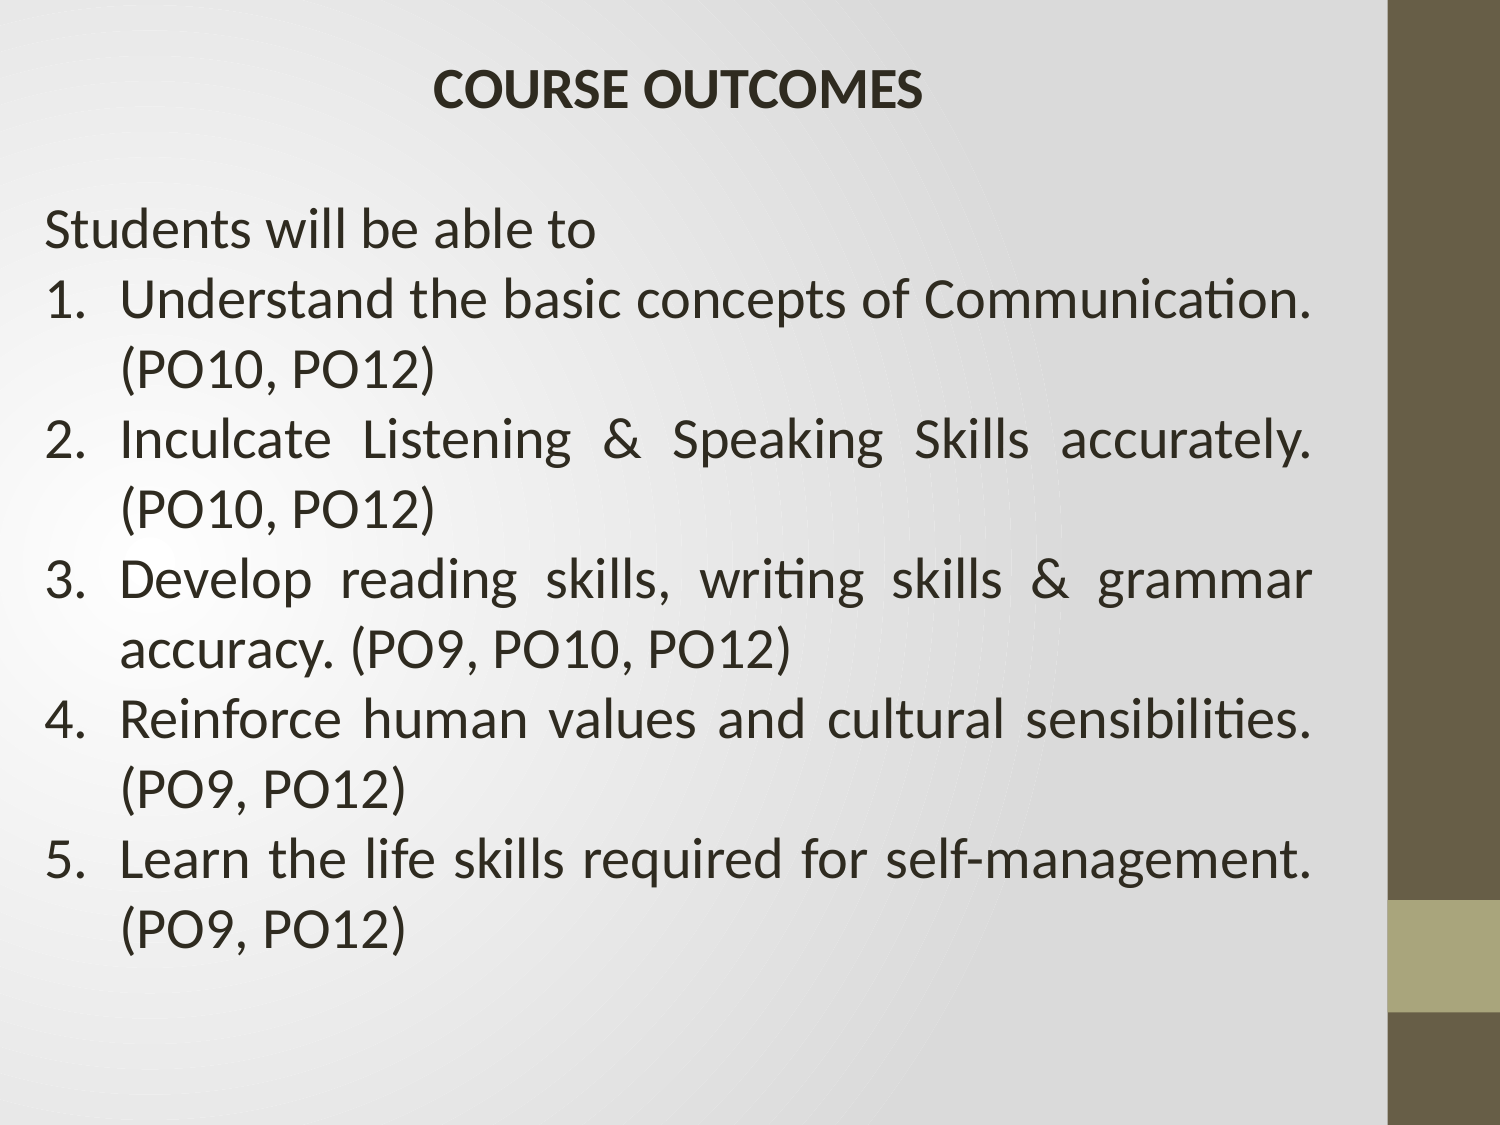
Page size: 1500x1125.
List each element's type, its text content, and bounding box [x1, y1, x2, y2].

text_box COURSE OUTCOMES Students will be able to Understand the basic concepts of Communication. (PO10, PO12) Inculcate Listening & Speaking Skills accurately. (PO10, PO12) Develop reading skills, writing skills & grammar accuracy. (PO9, PO10, PO12) Reinforce human values and cultural sensibilities. (PO9, PO12) Learn the life skills required for self-management. (PO9, PO12) [29, 42, 1329, 968]
